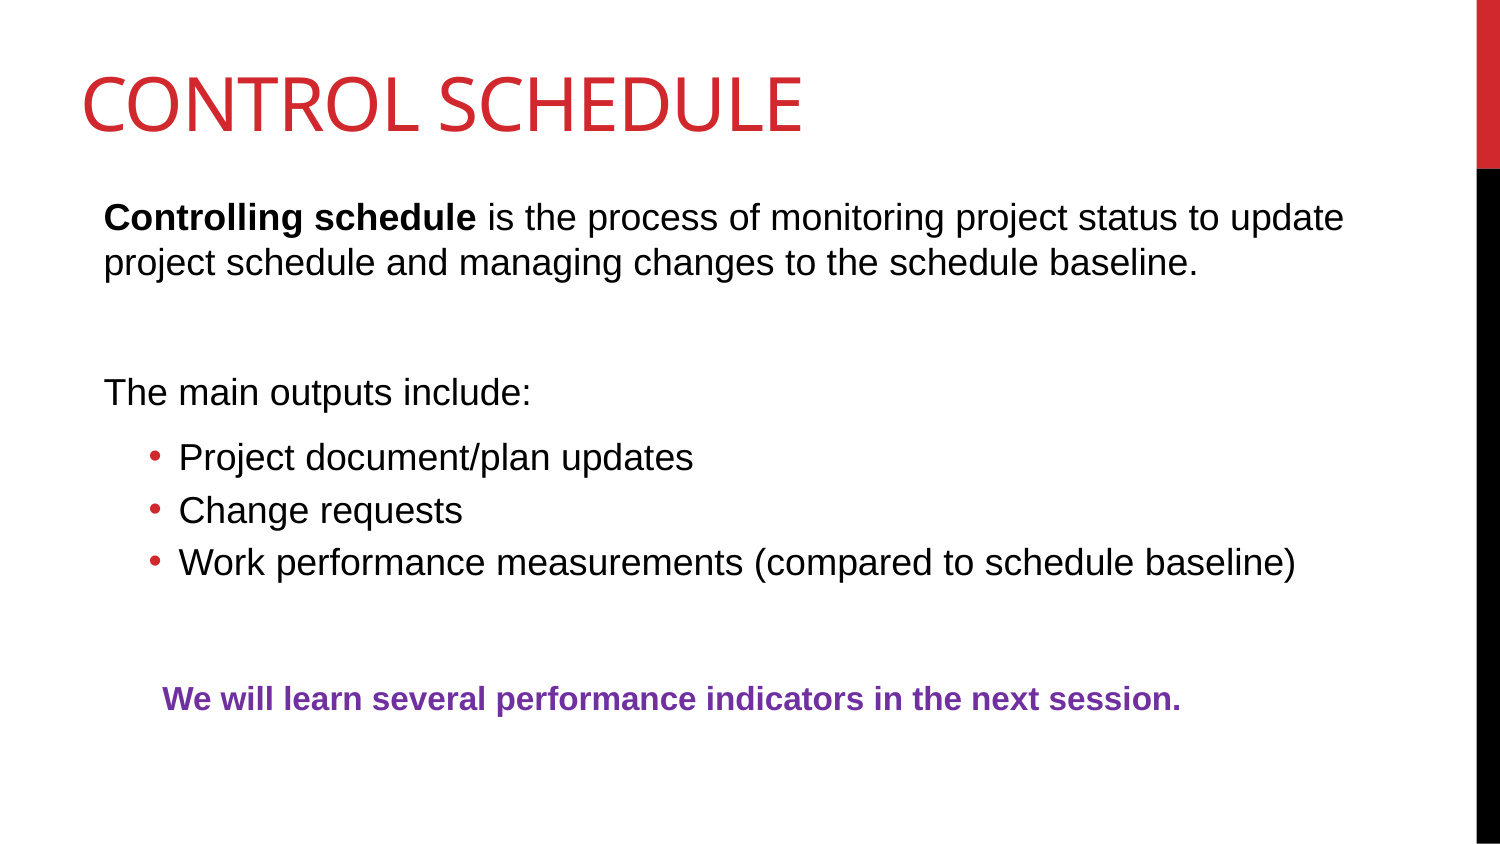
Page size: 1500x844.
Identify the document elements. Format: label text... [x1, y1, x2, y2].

list Controlling schedule is the process of monitoring project status to update project schedule and managing changes to the schedule baseline. The main outputs include: Project document/plan updates Change requests Work performance measurements (compared to schedule baseline) [88, 185, 1424, 743]
text_box We will learn several performance indicators in the next session. [147, 669, 1398, 844]
title Control schedule [64, 0, 1189, 154]
